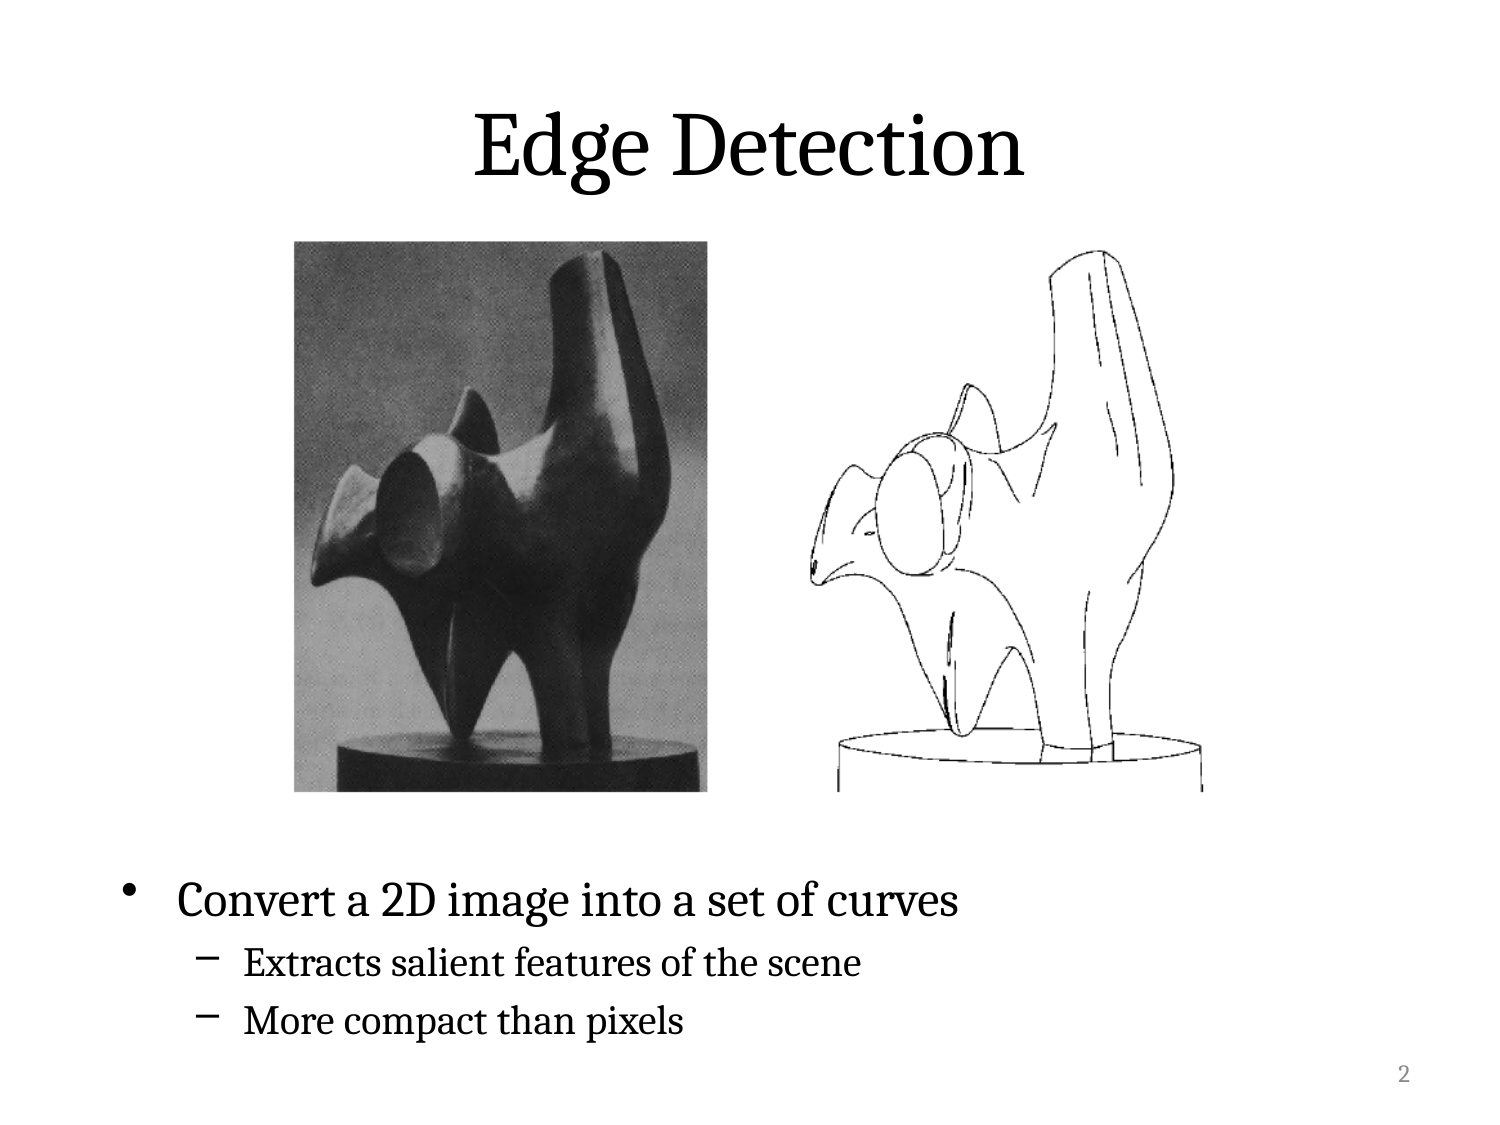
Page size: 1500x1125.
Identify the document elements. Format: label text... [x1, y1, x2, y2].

slide_number 2 [1074, 1042, 1425, 1103]
text_box Convert a 2D image into a set of curves Extracts salient features of the scene More compact than pixels [106, 858, 1382, 1071]
title Edge Detection [75, 45, 1425, 233]
picture [252, 199, 1247, 827]
